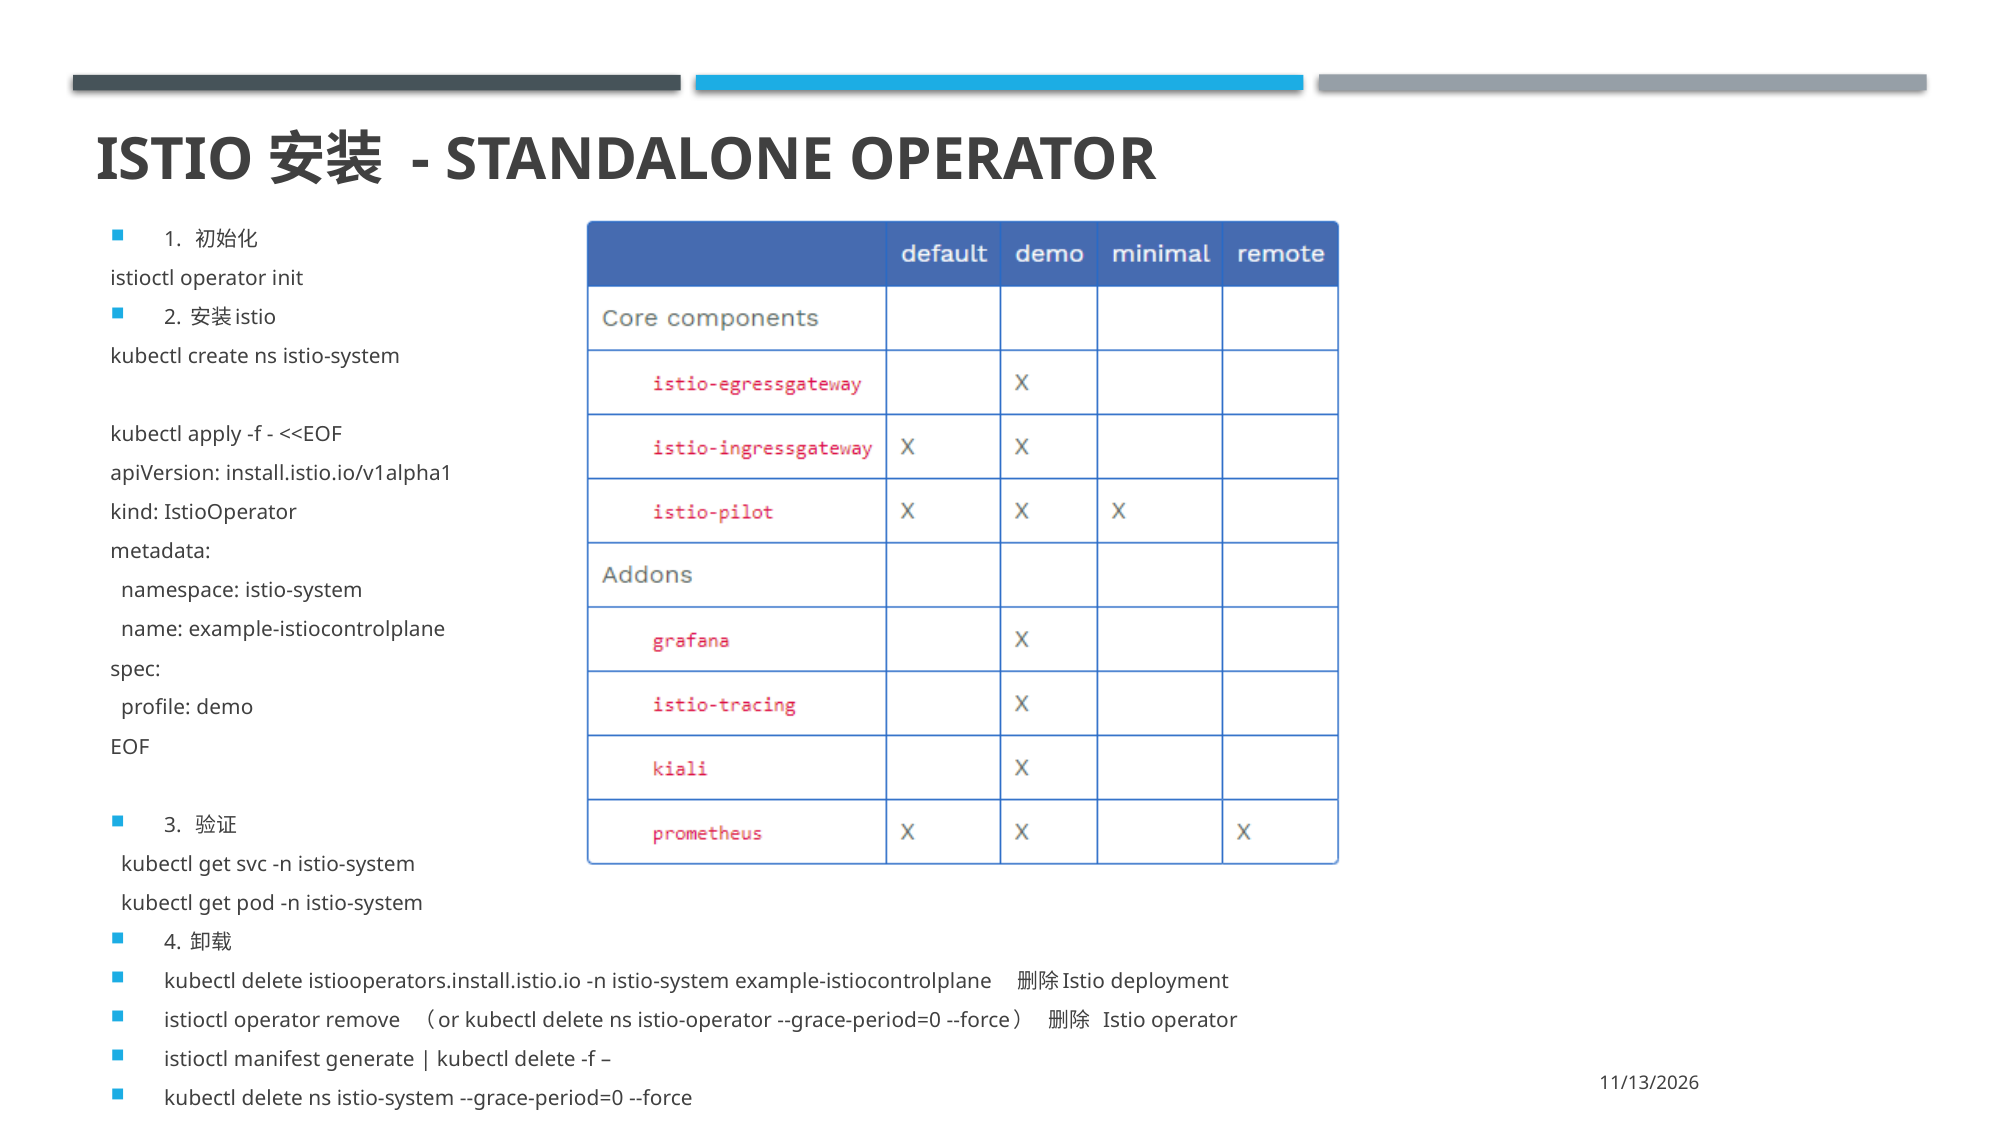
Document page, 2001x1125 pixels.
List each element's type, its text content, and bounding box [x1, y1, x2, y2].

title ISTIO安装 - Standalone Operator [81, 83, 1891, 199]
list 1. 初始化 istioctl operator init 2. 安装istio kubectl create ns istio-system kubectl apply -f - <<EOF apiVersion: install.istio.io/v1alpha1 kind: IstioOperator metadata: namespace: istio-system name: example-istiocontrolplane spec: profile: demo EOF 3. 验证 kubectl get svc -n istio-system kubectl get pod -n istio-system 4. 卸载 kubectl delete istiooperators.install.istio.io -n istio-system example-istiocontrolplane 删除Istio deployment istioctl operator remove （or kubectl delete ns istio-operator --grace-period=0 --force） 删除 Istio operator istioctl manifest generate | kubectl delete -f – kubectl delete ns istio-system --grace-period=0 --force [95, 215, 1905, 1125]
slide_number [1247, 1053, 1715, 1114]
picture [580, 215, 1348, 868]
